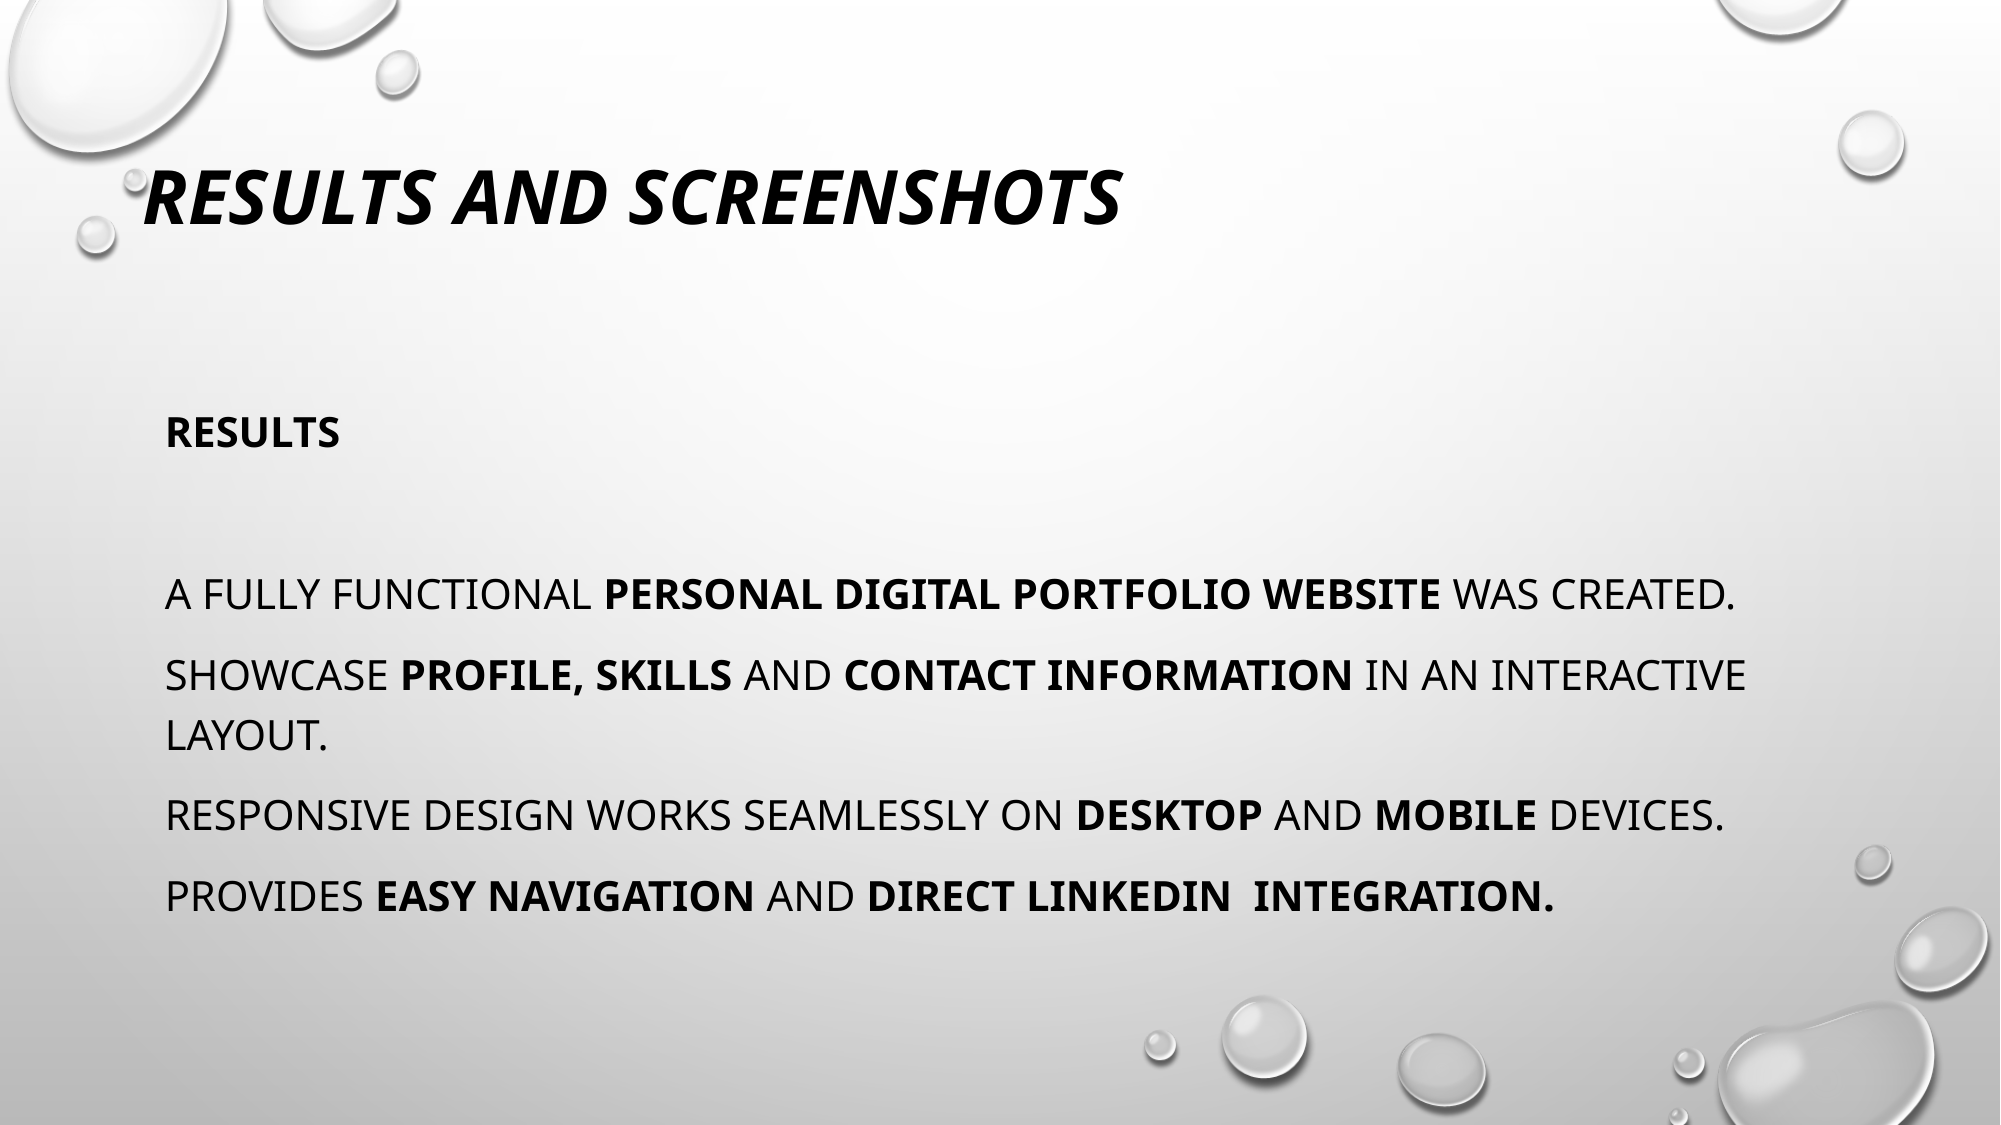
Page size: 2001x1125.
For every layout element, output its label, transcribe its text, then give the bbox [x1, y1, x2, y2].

list Results A fully functional Personal digital portfolio website Was Created. Showcase Profile, skills And contact information In an interactive layout. Responsive design Works seamlessly On desktop and mobile Devices. Provides easy navigation and Direct LinkedIn integration. [149, 388, 1850, 950]
picture [0, 0, 2000, 1125]
title Results and screenshots [0, 69, 1493, 332]
